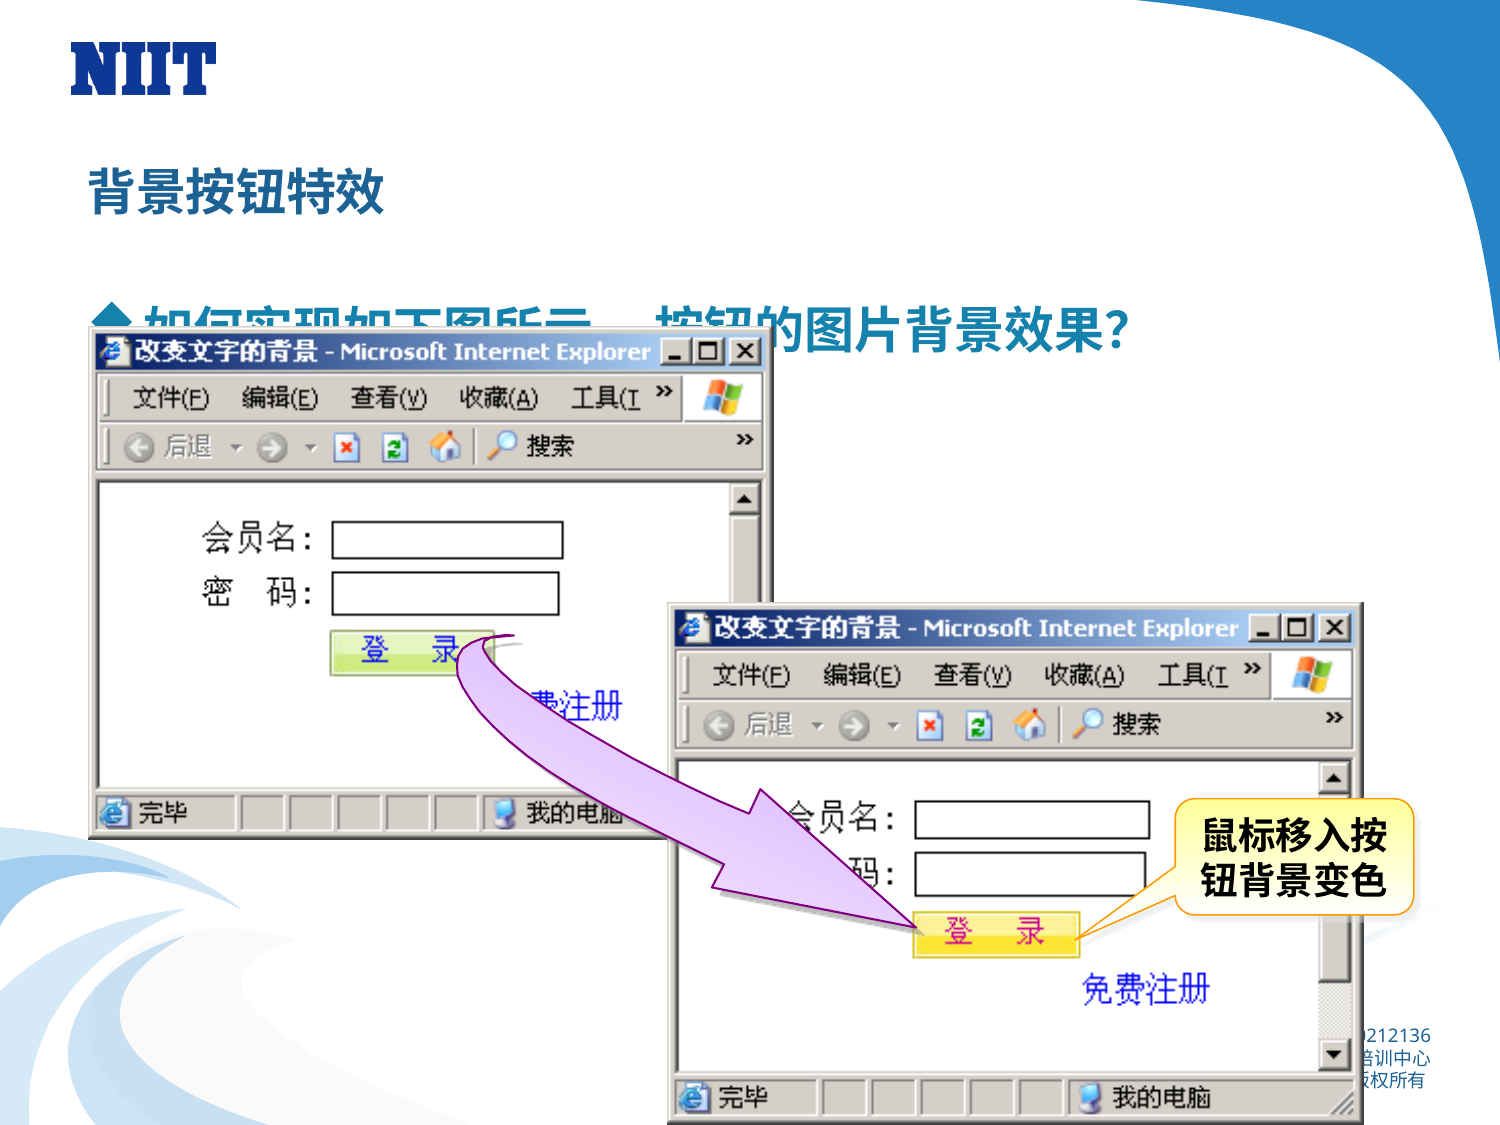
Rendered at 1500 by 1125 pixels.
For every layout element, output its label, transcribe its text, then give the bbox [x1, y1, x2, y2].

title 背景按钮特效 [71, 131, 1422, 250]
list 如何实现如下图所示 ，按钮的图片背景效果？ [72, 291, 1425, 983]
picture [88, 325, 1365, 1125]
picture [71, 42, 216, 95]
text_box 鼠标移入按钮背景变色 [1370, 798, 1414, 915]
